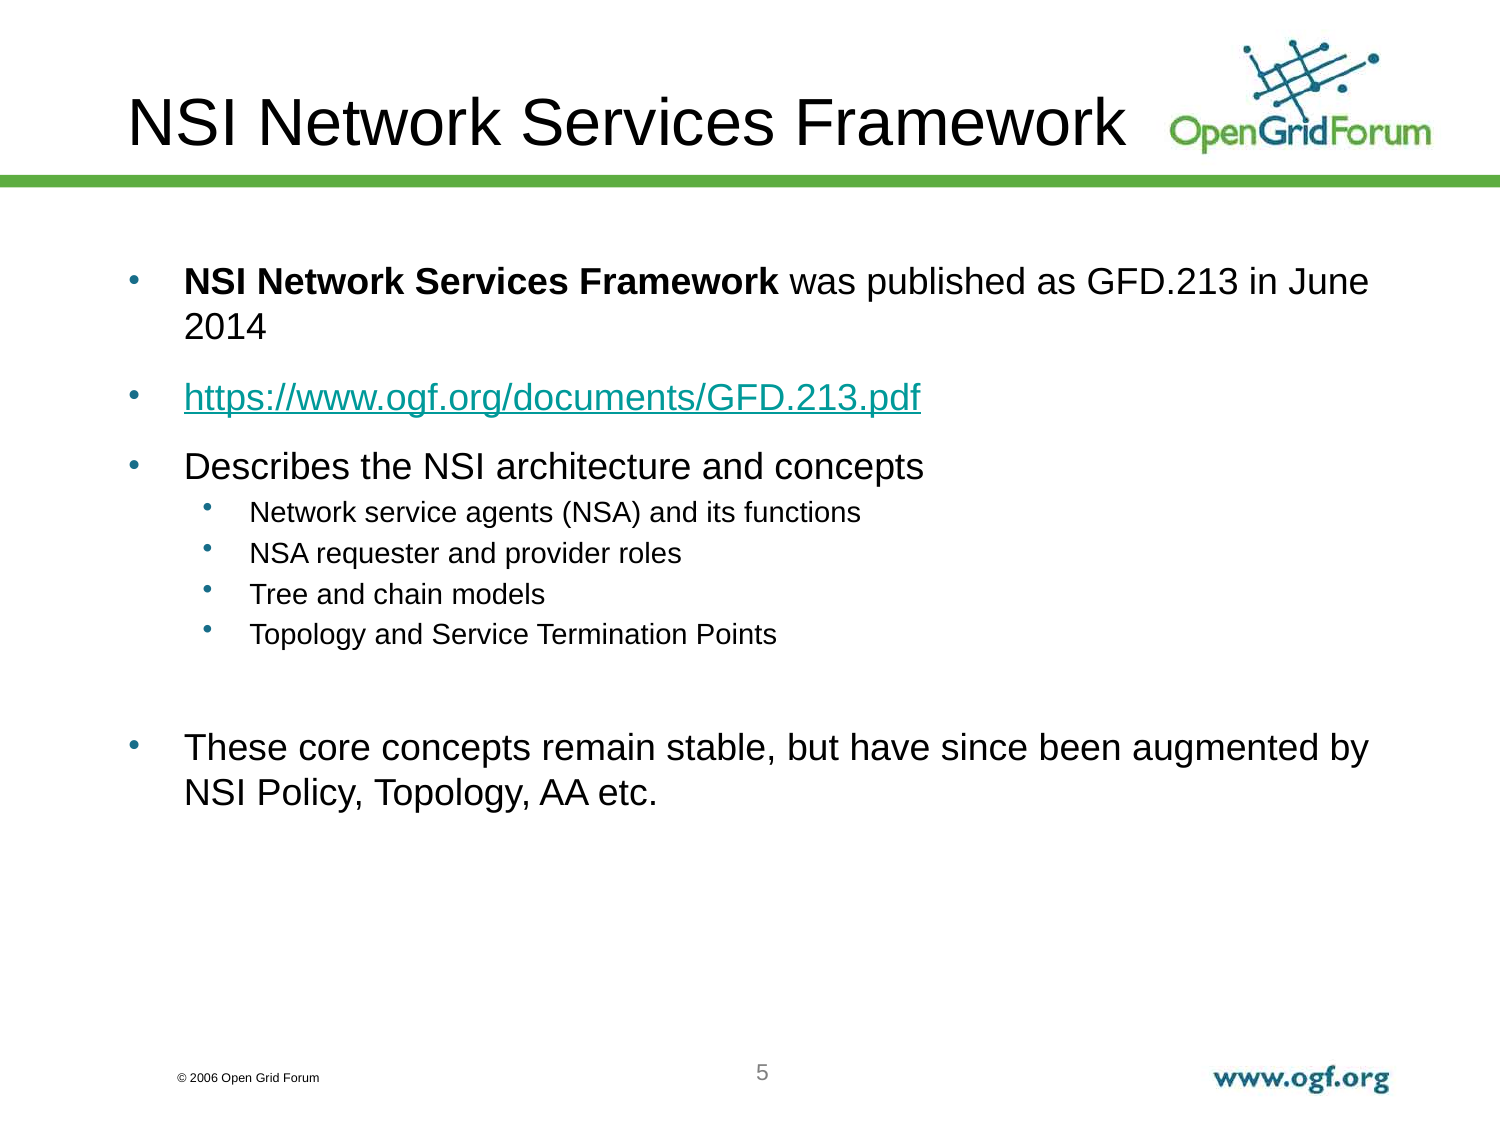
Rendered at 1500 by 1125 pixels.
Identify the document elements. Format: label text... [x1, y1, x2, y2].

footer 5 [324, 1049, 1201, 1125]
list NSI Network Services Framework was published as GFD.213 in June 2014 https://www.ogf.org/documents/GFD.213.pdf Describes the NSI architecture and concepts Network service agents (NSA) and its functions NSA requester and provider roles Tree and chain models Topology and Service Termination Points These core concepts remain stable, but have since been augmented by NSI Policy, Topology, AA etc. [112, 249, 1388, 925]
title NSI Network Services Framework [112, 24, 1388, 213]
picture [0, 188, 1500, 1125]
picture [0, 0, 1500, 174]
